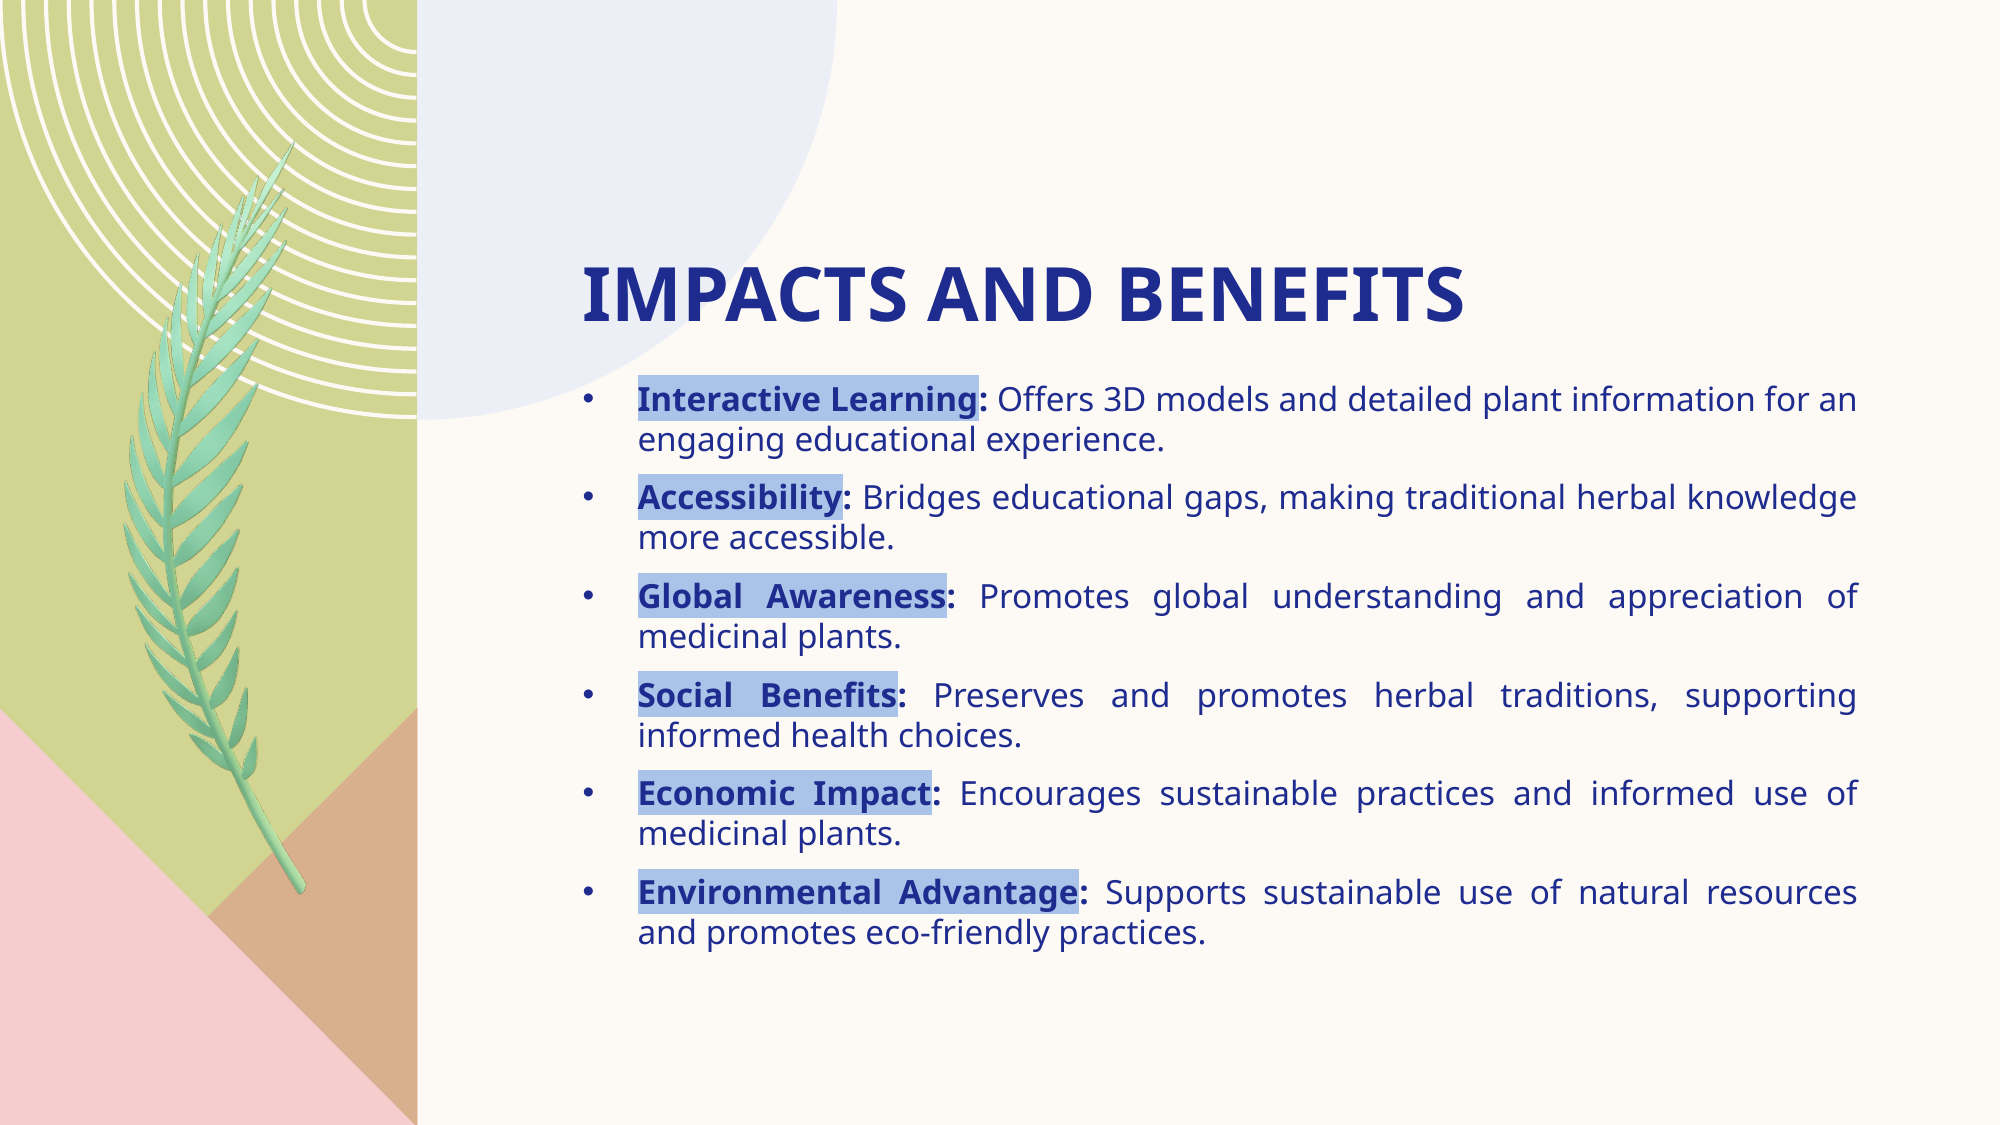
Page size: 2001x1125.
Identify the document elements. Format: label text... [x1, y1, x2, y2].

title Impacts and benefits [567, 173, 1875, 337]
list Interactive Learning: Offers 3D models and detailed plant information for an engaging educational experience. Accessibility: Bridges educational gaps, making traditional herbal knowledge more accessible. Global Awareness: Promotes global understanding and appreciation of medicinal plants. Social Benefits: Preserves and promotes herbal traditions, supporting informed health choices. Economic Impact: Encourages sustainable practices and informed use of medicinal plants. Environmental Advantage: Supports sustainable use of natural resources and promotes eco-friendly practices. [567, 377, 1875, 952]
picture [118, 134, 340, 947]
